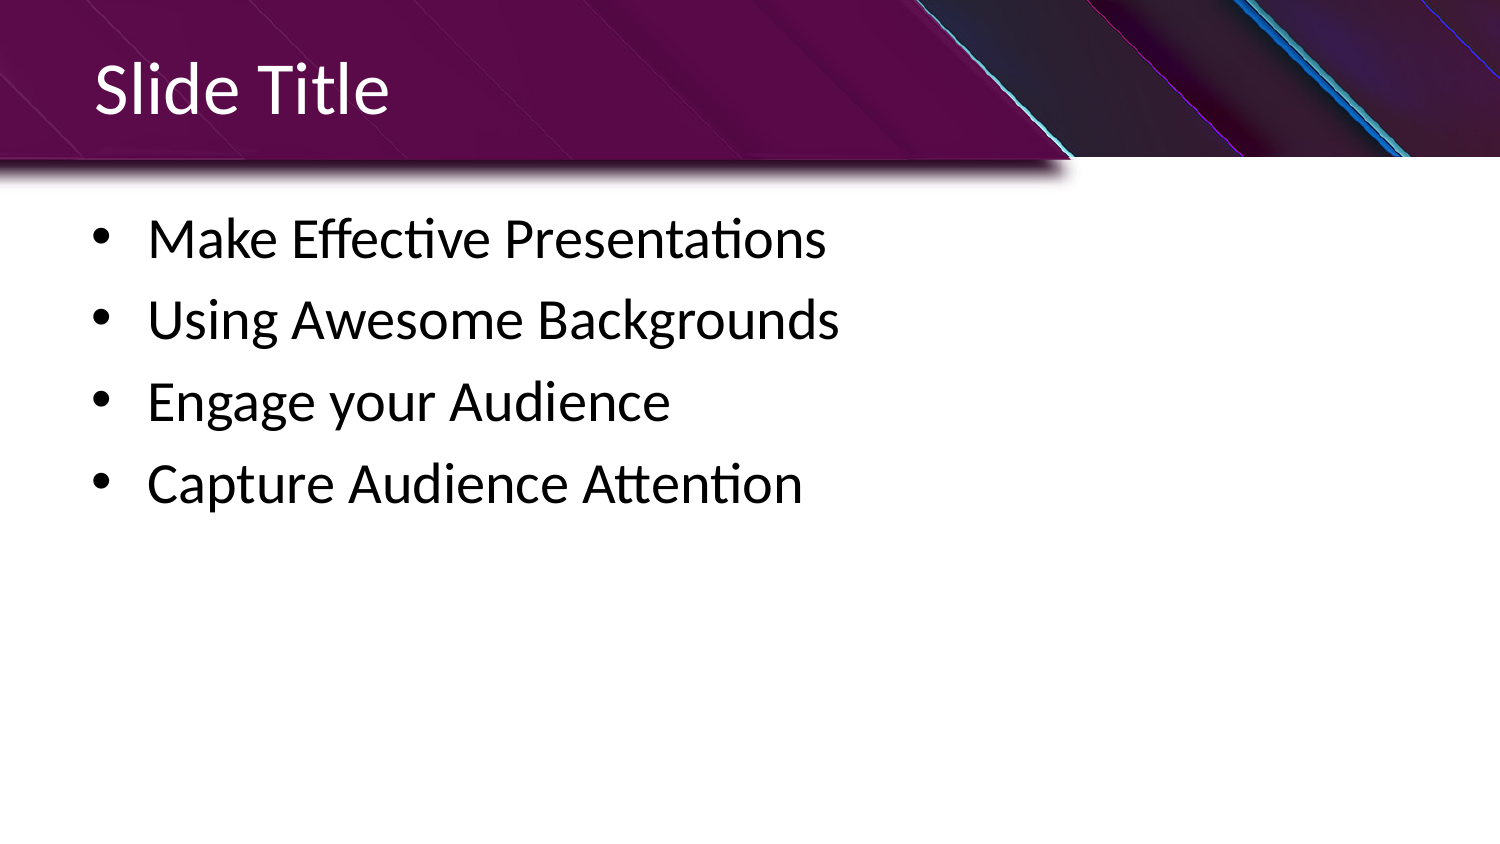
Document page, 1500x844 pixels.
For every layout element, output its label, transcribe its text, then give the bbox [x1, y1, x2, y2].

title Slide Title [79, 22, 1435, 148]
picture [0, 0, 1500, 844]
list Make Effective Presentations Using Awesome Backgrounds Engage your Audience Capture Audience Attention [76, 192, 1429, 784]
